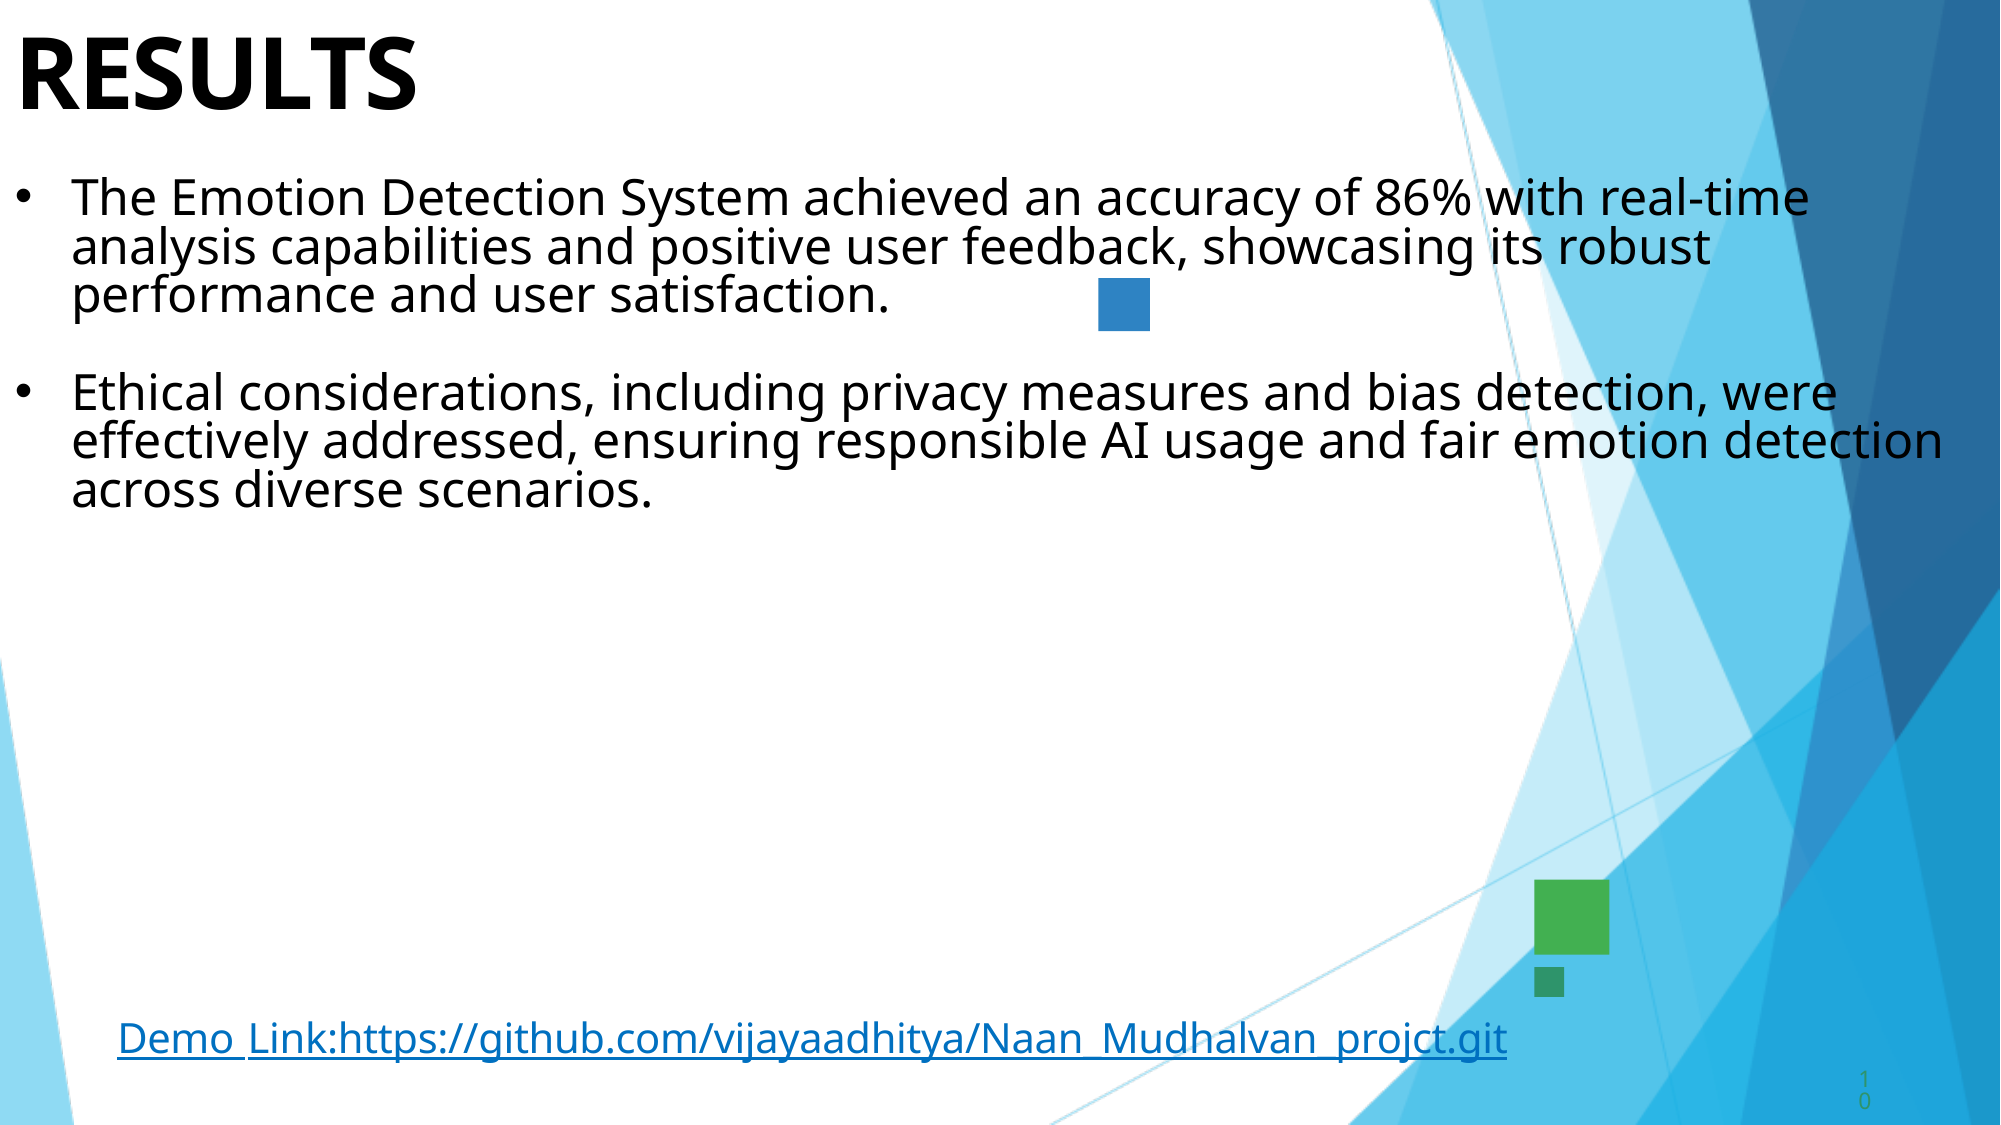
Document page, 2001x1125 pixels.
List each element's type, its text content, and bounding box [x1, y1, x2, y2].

picture [1048, 0, 2000, 1125]
text_box Demo Link:https://github.com/vijayaadhitya/Naan_Mudhalvan_projct.git [115, 1013, 1048, 1067]
picture [0, 657, 74, 1125]
text_box RESULTS The Emotion Detection System achieved an accuracy of 86% with real-time analysis capabilities and positive user feedback, showcasing its robust performance and user satisfaction. Ethical considerations, including privacy measures and bias detection, were effectively addressed, ensuring responsible AI usage and fair emotion detection across diverse scenarios. [14, 31, 1048, 1125]
